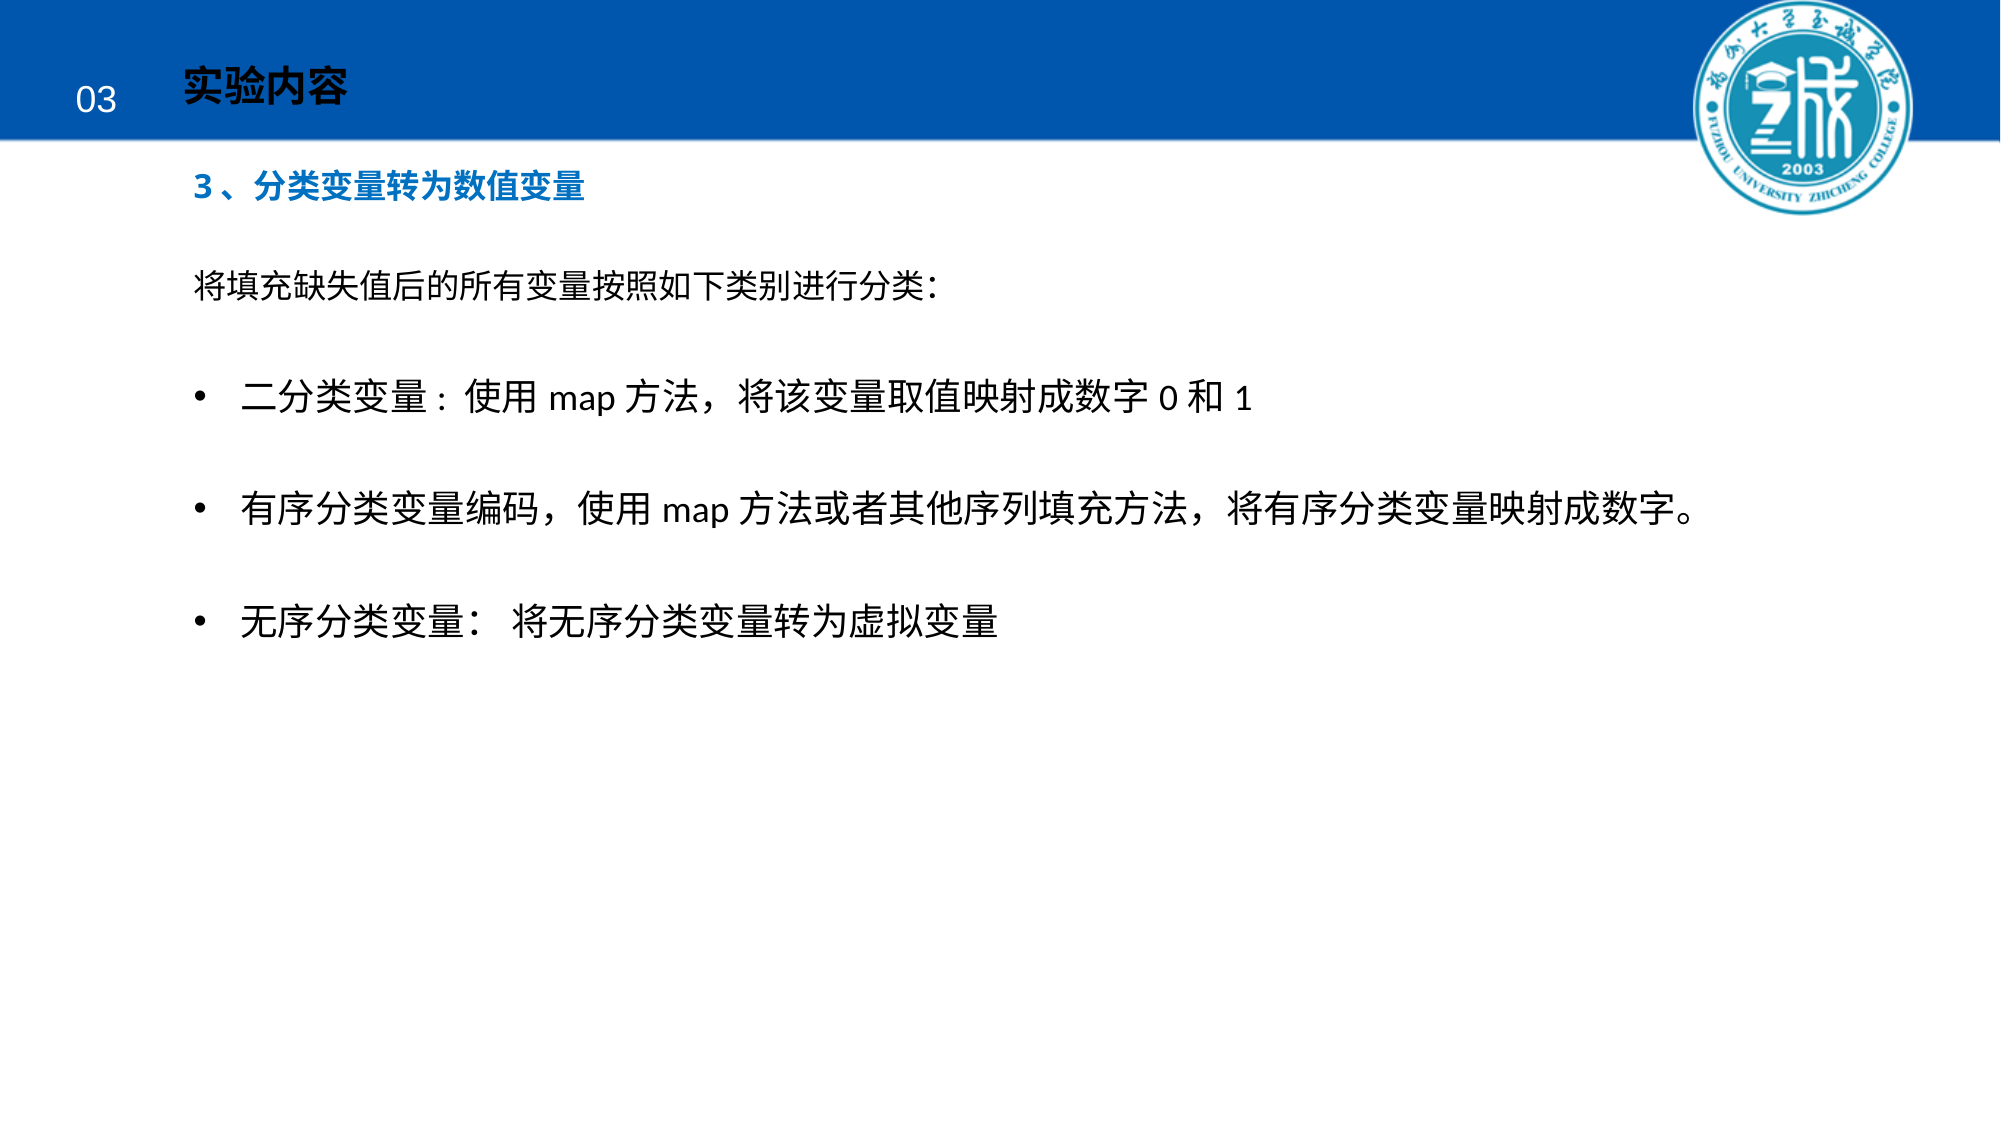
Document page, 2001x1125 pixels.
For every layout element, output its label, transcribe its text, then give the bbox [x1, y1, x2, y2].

picture [0, 0, 2001, 1125]
text_box 3、分类变量转为数值变量 将填充缺失值后的所有变量按照如下类别进行分类： 二分类变量: 使用map方法，将该变量取值映射成数字0和1 有序分类变量编码，使用map方法或者其他序列填充方法，将有序分类变量映射成数字。 无序分类变量： 将无序分类变量转为虚拟变量 [178, 98, 1939, 875]
text_box 实验内容 [167, 52, 732, 117]
text_box 03 [60, 67, 143, 128]
